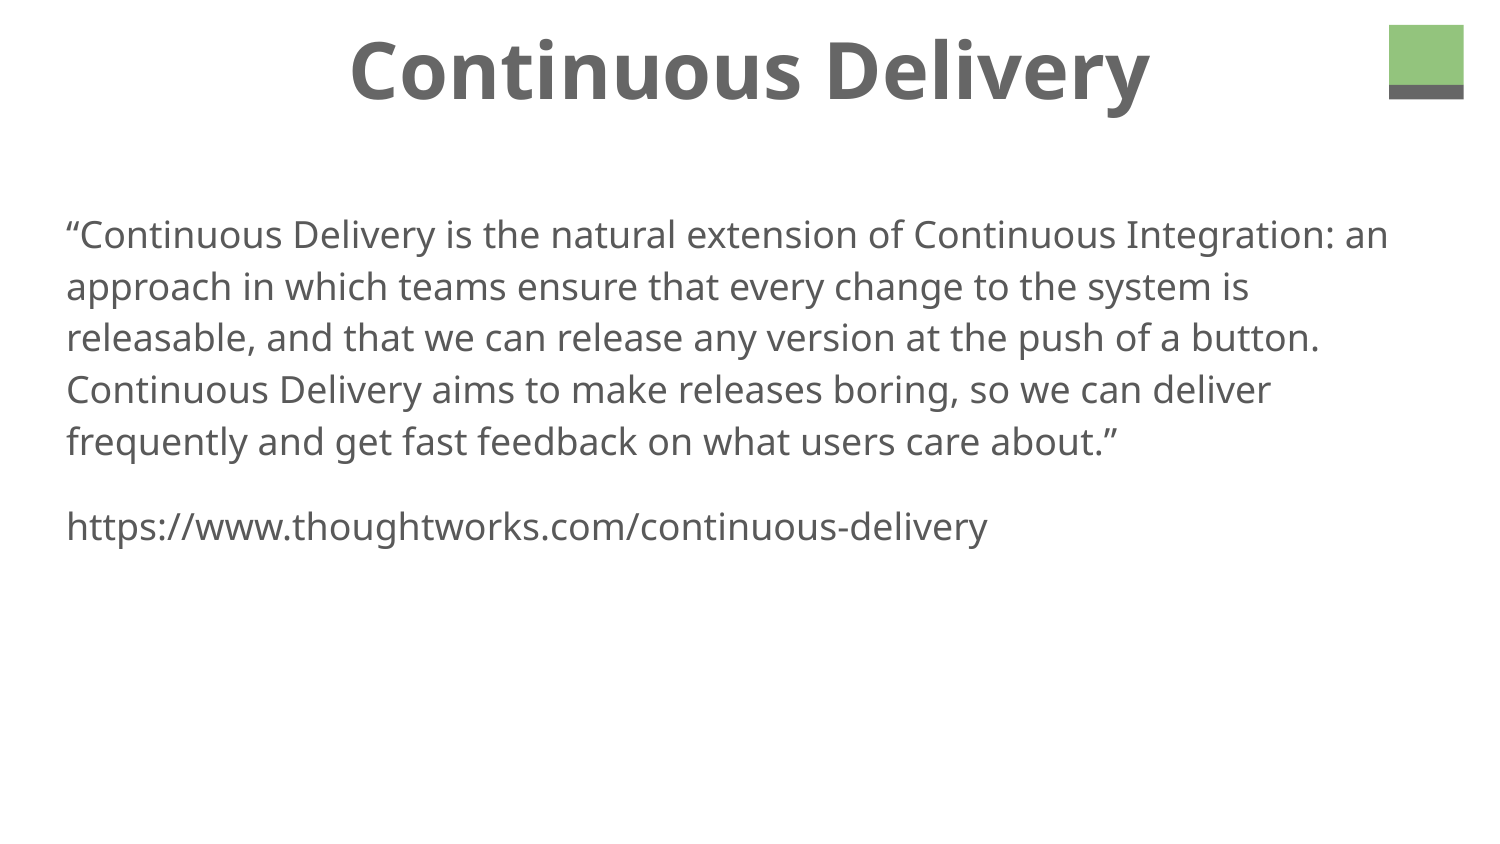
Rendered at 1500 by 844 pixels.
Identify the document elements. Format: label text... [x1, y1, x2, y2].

title Continuous Delivery [51, 5, 1449, 100]
list “Continuous Delivery is the natural extension of Continuous Integration: an approach in which teams ensure that every change to the system is releasable, and that we can release any version at the push of a button. Continuous Delivery aims to make releases boring, so we can deliver frequently and get fast feedback on what users care about.” https://www.thoughtworks.com/continuous-delivery [51, 189, 1449, 750]
